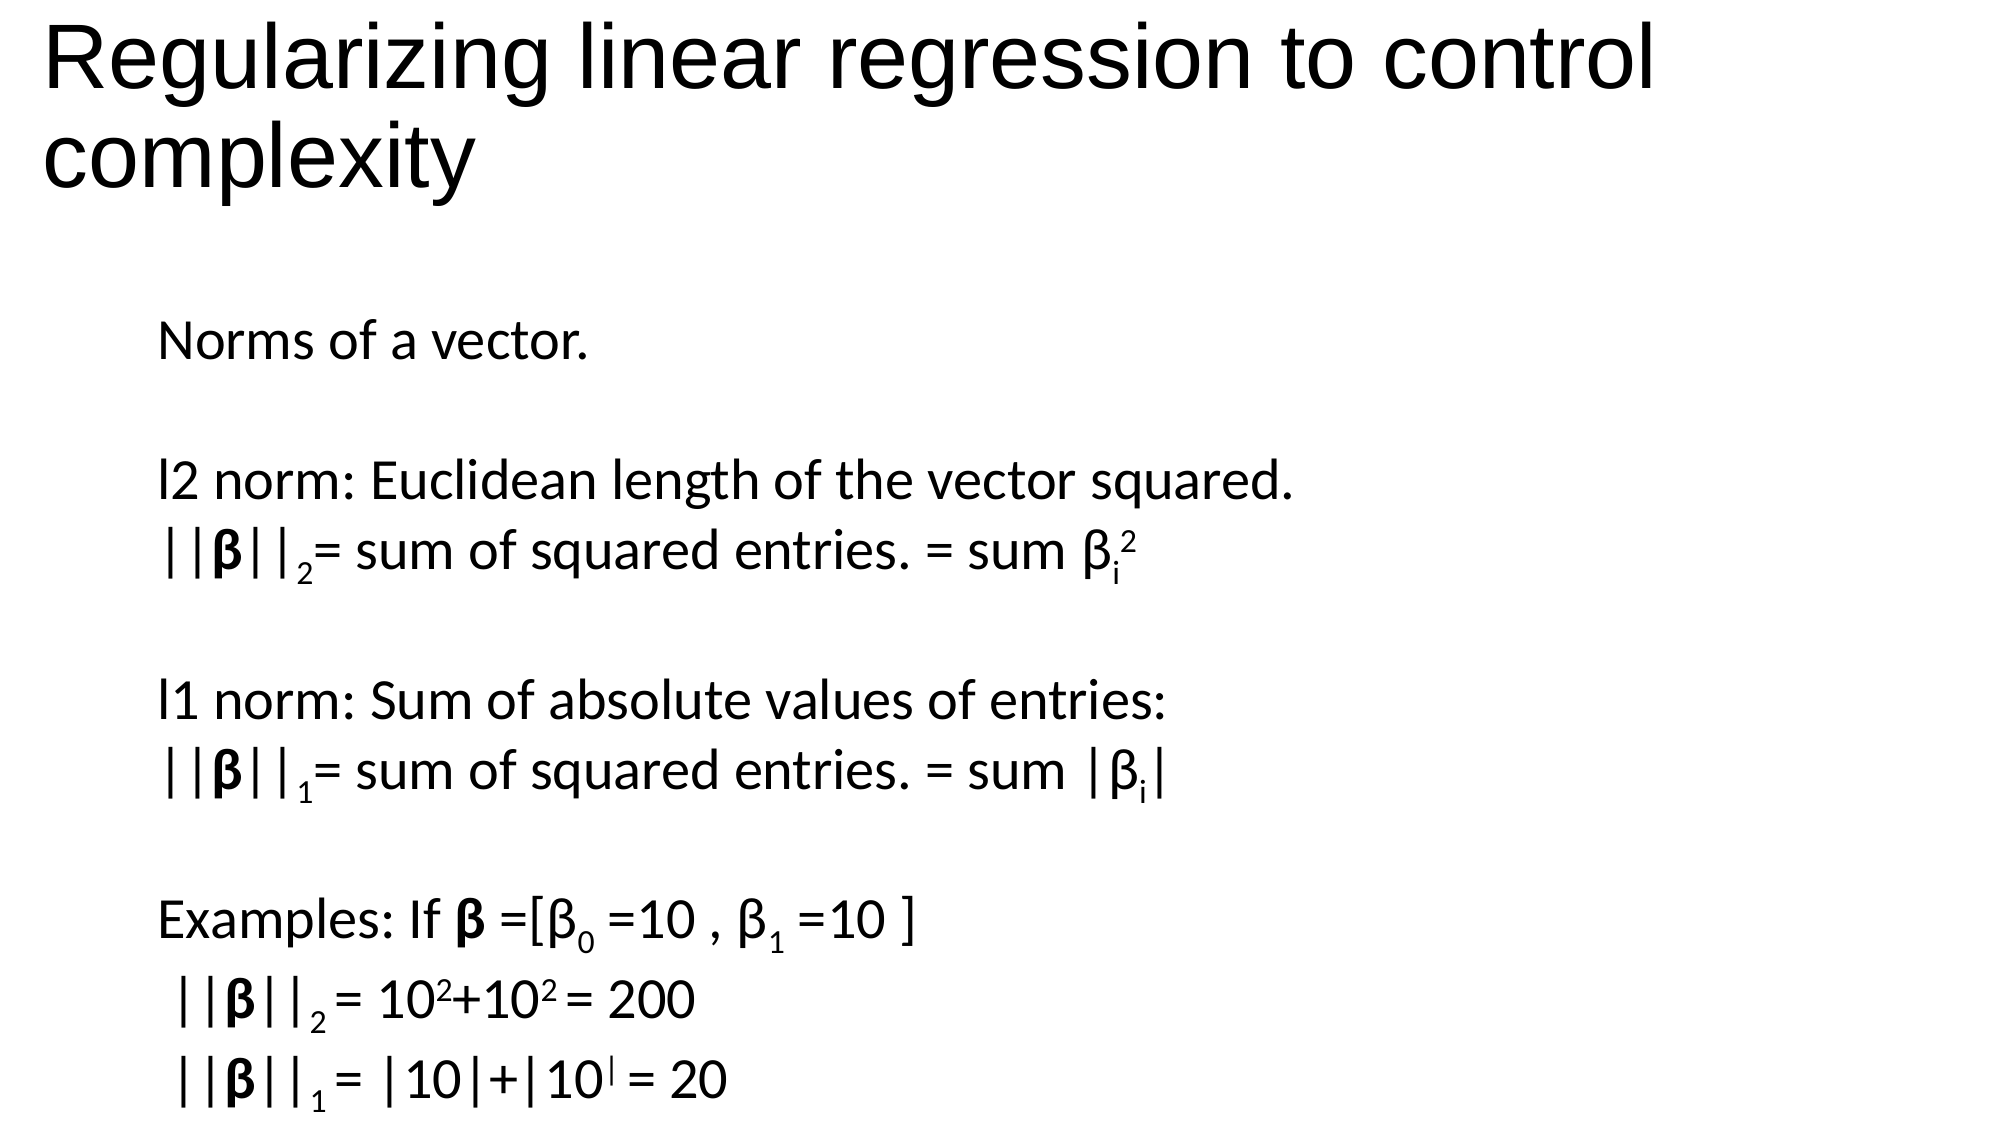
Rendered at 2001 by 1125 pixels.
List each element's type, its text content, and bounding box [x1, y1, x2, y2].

text_box Norms of a vector. l2 norm: Euclidean length of the vector squared. ||β||2= sum of squared entries. = sum βi2 l1 norm: Sum of absolute values of entries: ||β||1= sum of squared entries. = sum |βi| Examples: If β =[β0 =10 , β1 =10 ] ||β||2 = 102+102 = 200 ||β||1 = |10|+|10| = 20 [142, 294, 1785, 1125]
title Regularizing linear regression to control complexity [27, 0, 1753, 218]
